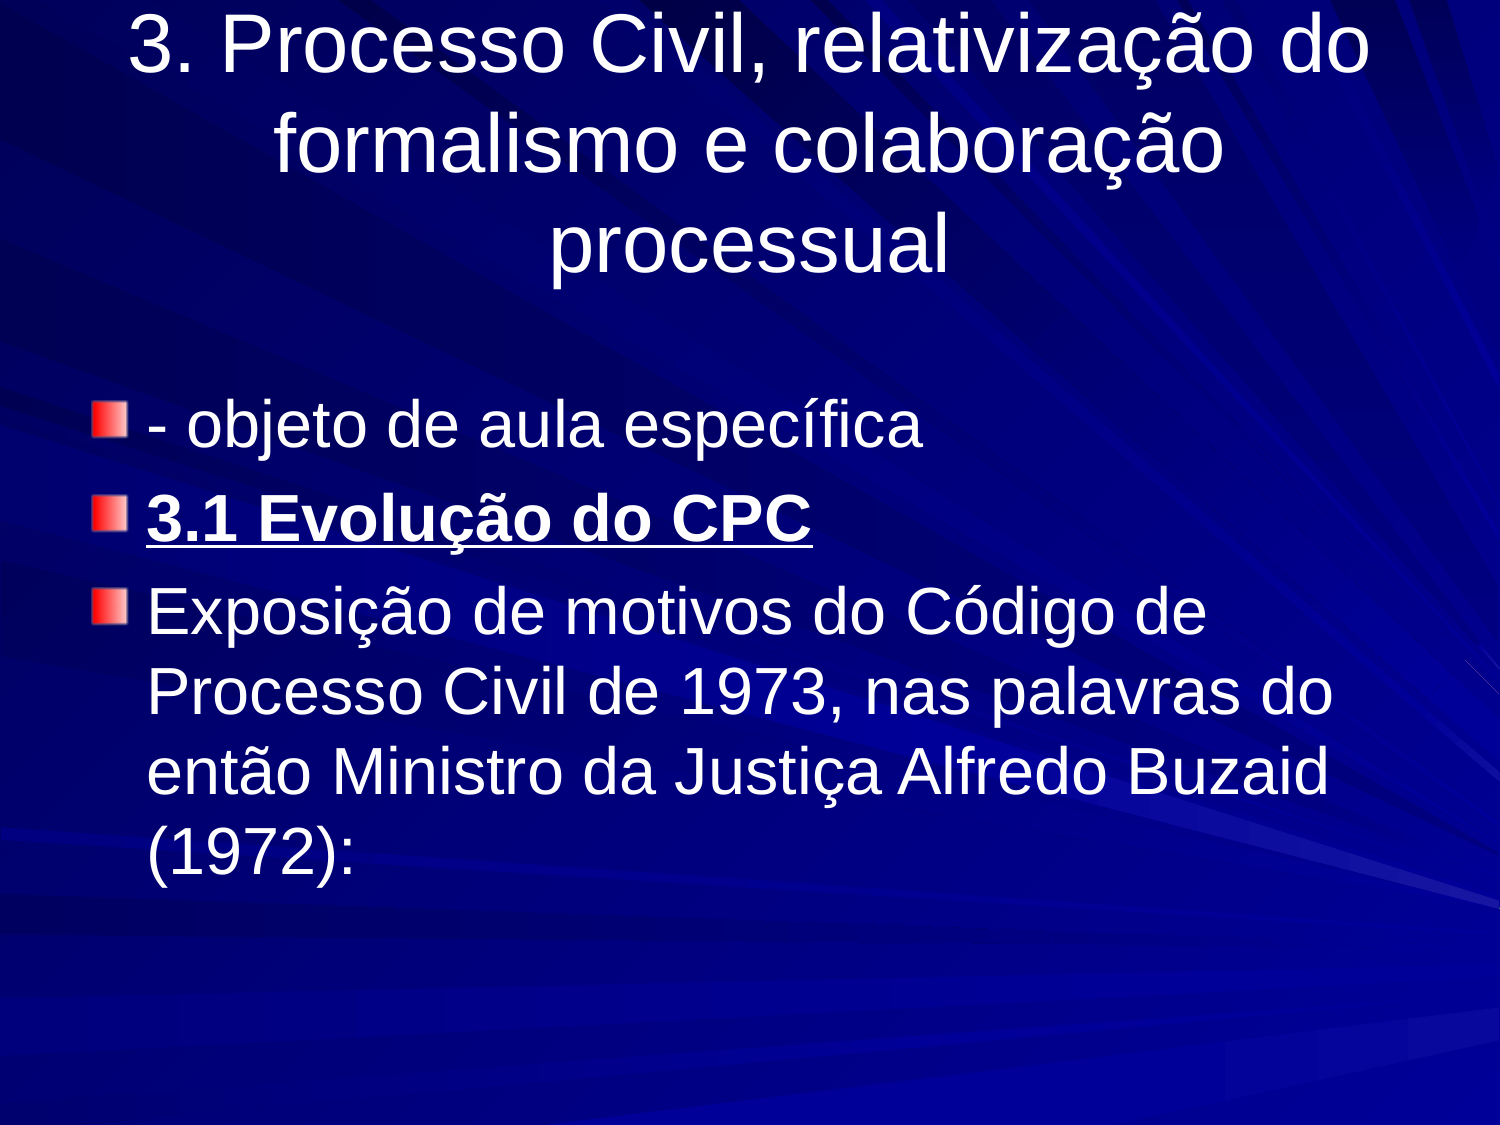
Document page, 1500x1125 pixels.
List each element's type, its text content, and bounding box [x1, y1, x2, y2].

picture [90, 399, 132, 442]
picture [90, 586, 132, 629]
title 3. Processo Civil, relativização do formalismo e colaboração processual [74, 45, 1426, 234]
list - objeto de aula específica 3.1 Evolução do CPC Exposição de motivos do Código de Processo Civil de 1973, nas palavras do então Ministro da Justiça Alfredo Buzaid (1972): [74, 373, 1426, 1006]
picture [90, 493, 132, 536]
